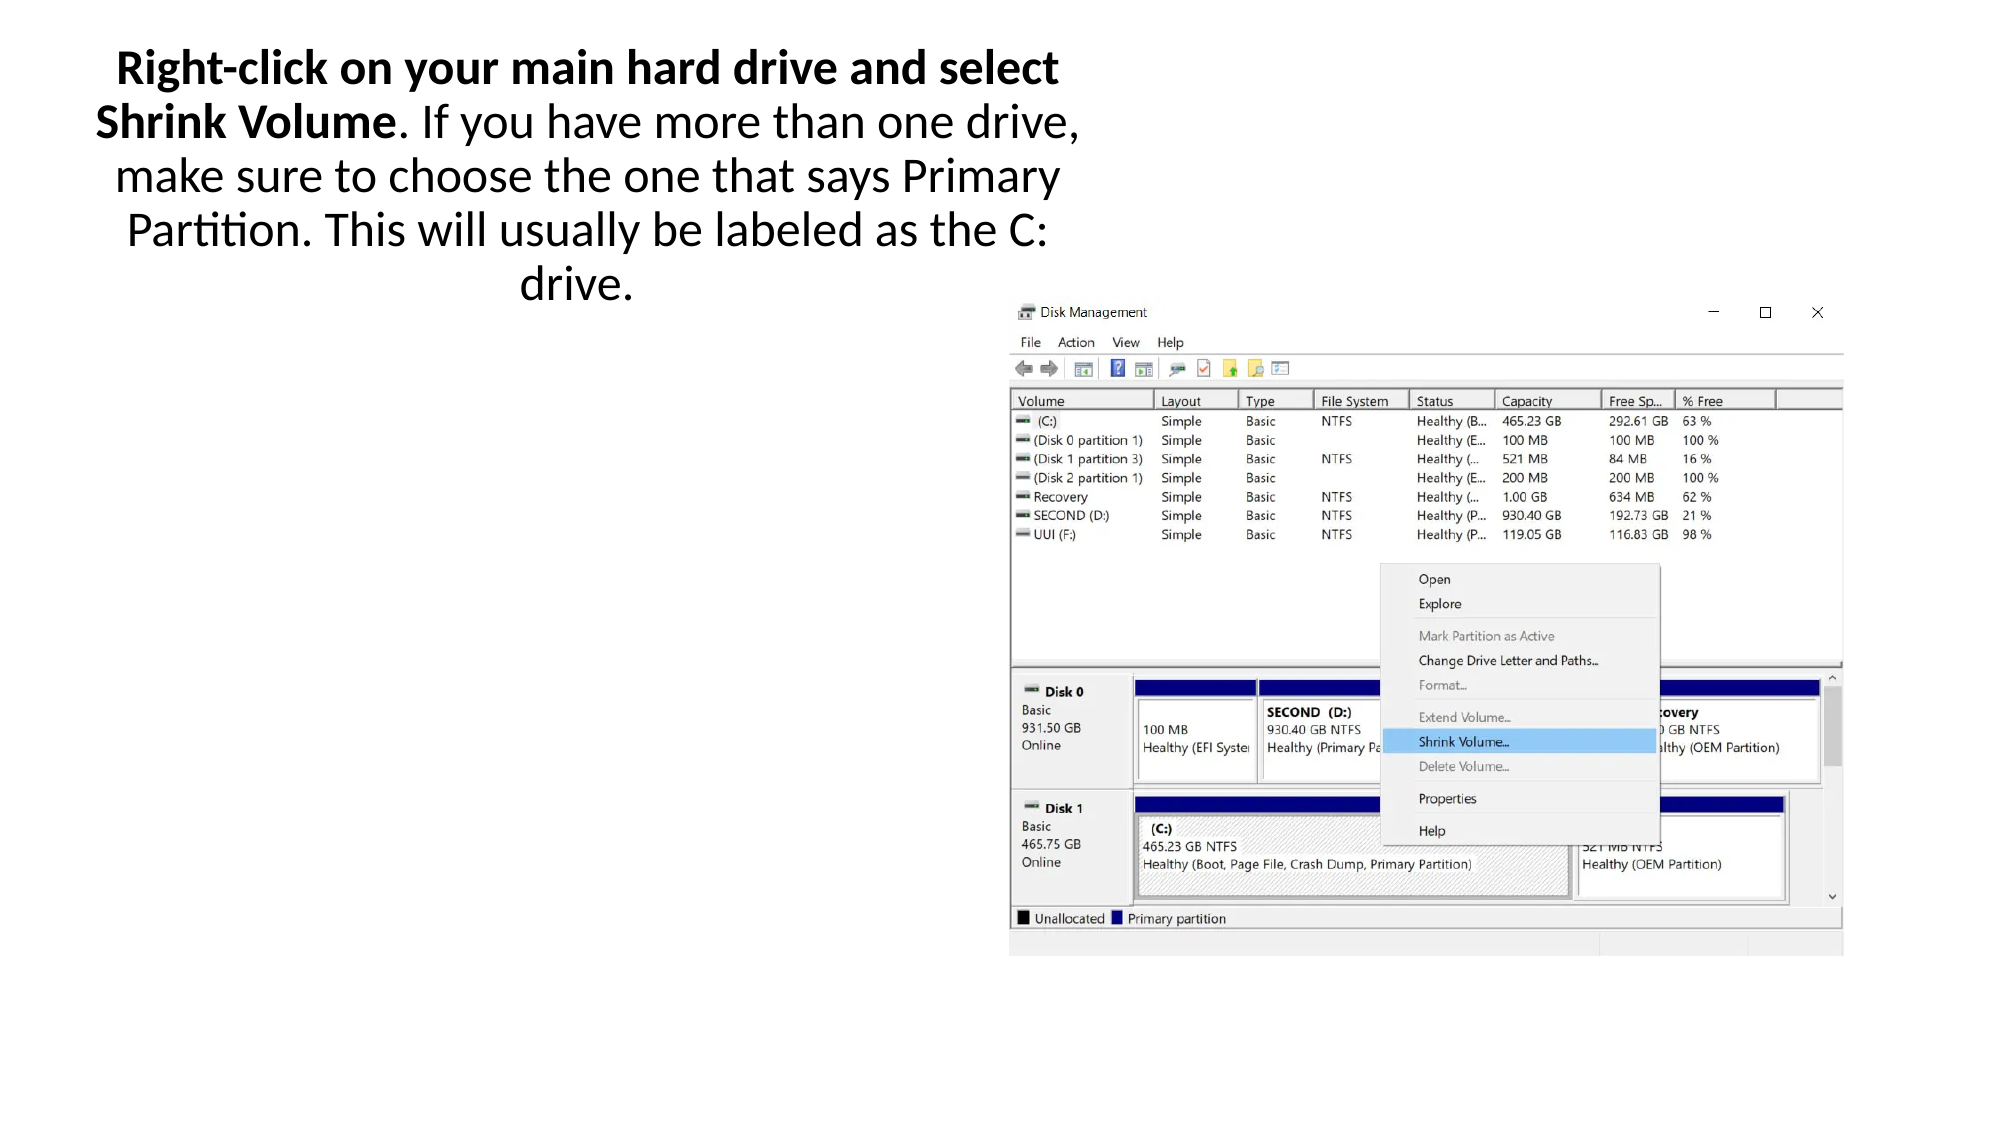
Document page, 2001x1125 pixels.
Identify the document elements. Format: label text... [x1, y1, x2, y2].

picture [1009, 295, 1844, 956]
subtitle Right-click on your main hard drive and select Shrink Volume. If you have more than one drive, make sure to choose the one that says Primary Partition. This will usually be labeled as the C: drive. [49, 34, 1128, 1074]
